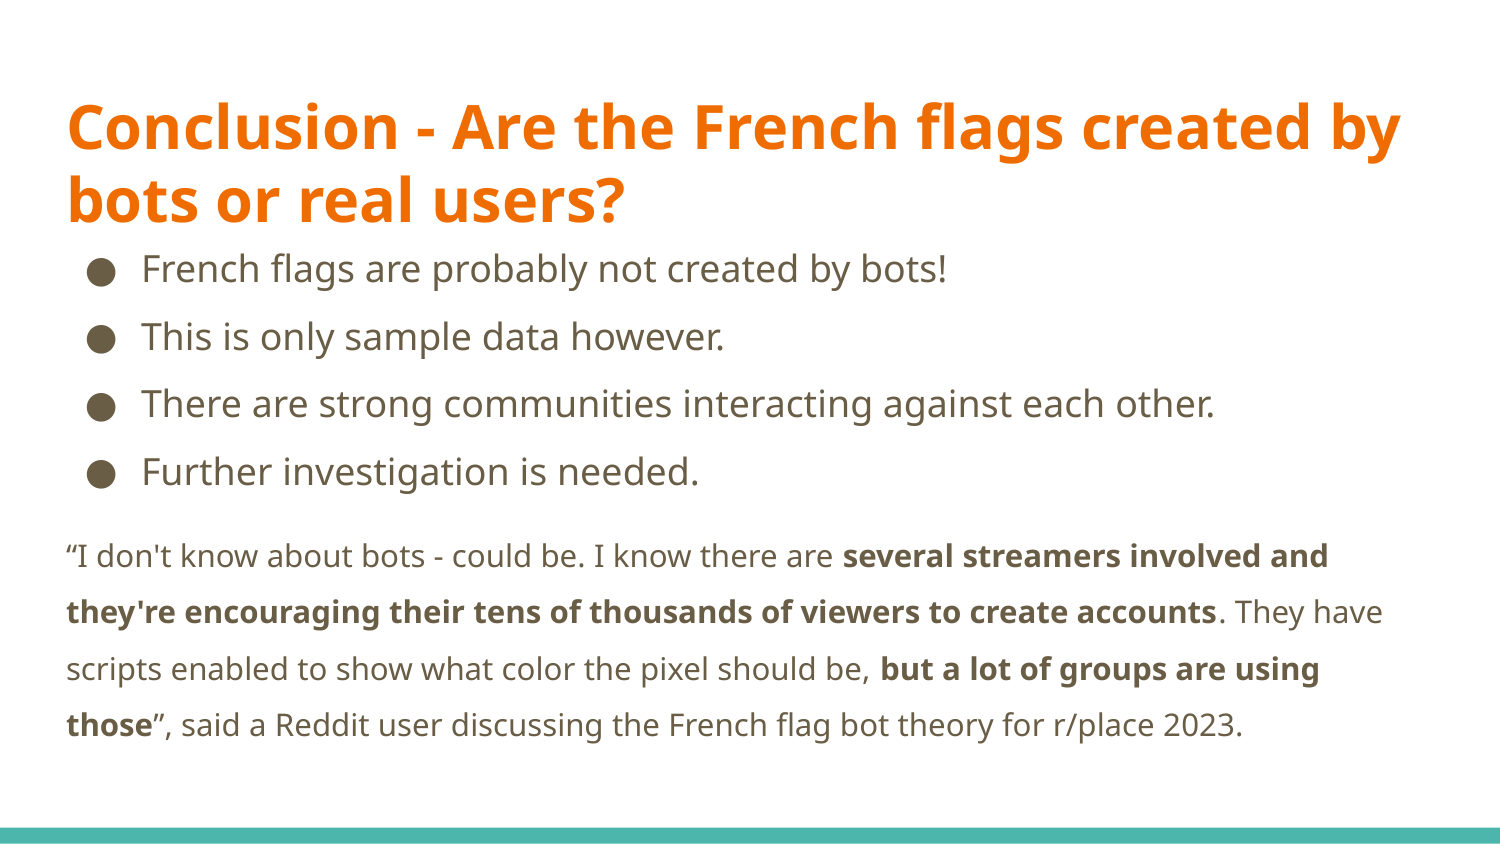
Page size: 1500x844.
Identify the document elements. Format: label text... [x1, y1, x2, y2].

title Conclusion - Are the French flags created by bots or real users? [51, 72, 1449, 189]
list French flags are probably not created by bots! This is only sample data however. There are strong communities interacting against each other. Further investigation is needed. “I don't know about bots - could be. I know there are several streamers involved and they're encouraging their tens of thousands of viewers to create accounts. They have scripts enabled to show what color the pixel should be, but a lot of groups are using those”, said a Reddit user discussing the French flag bot theory for r/place 2023. [51, 207, 1449, 807]
